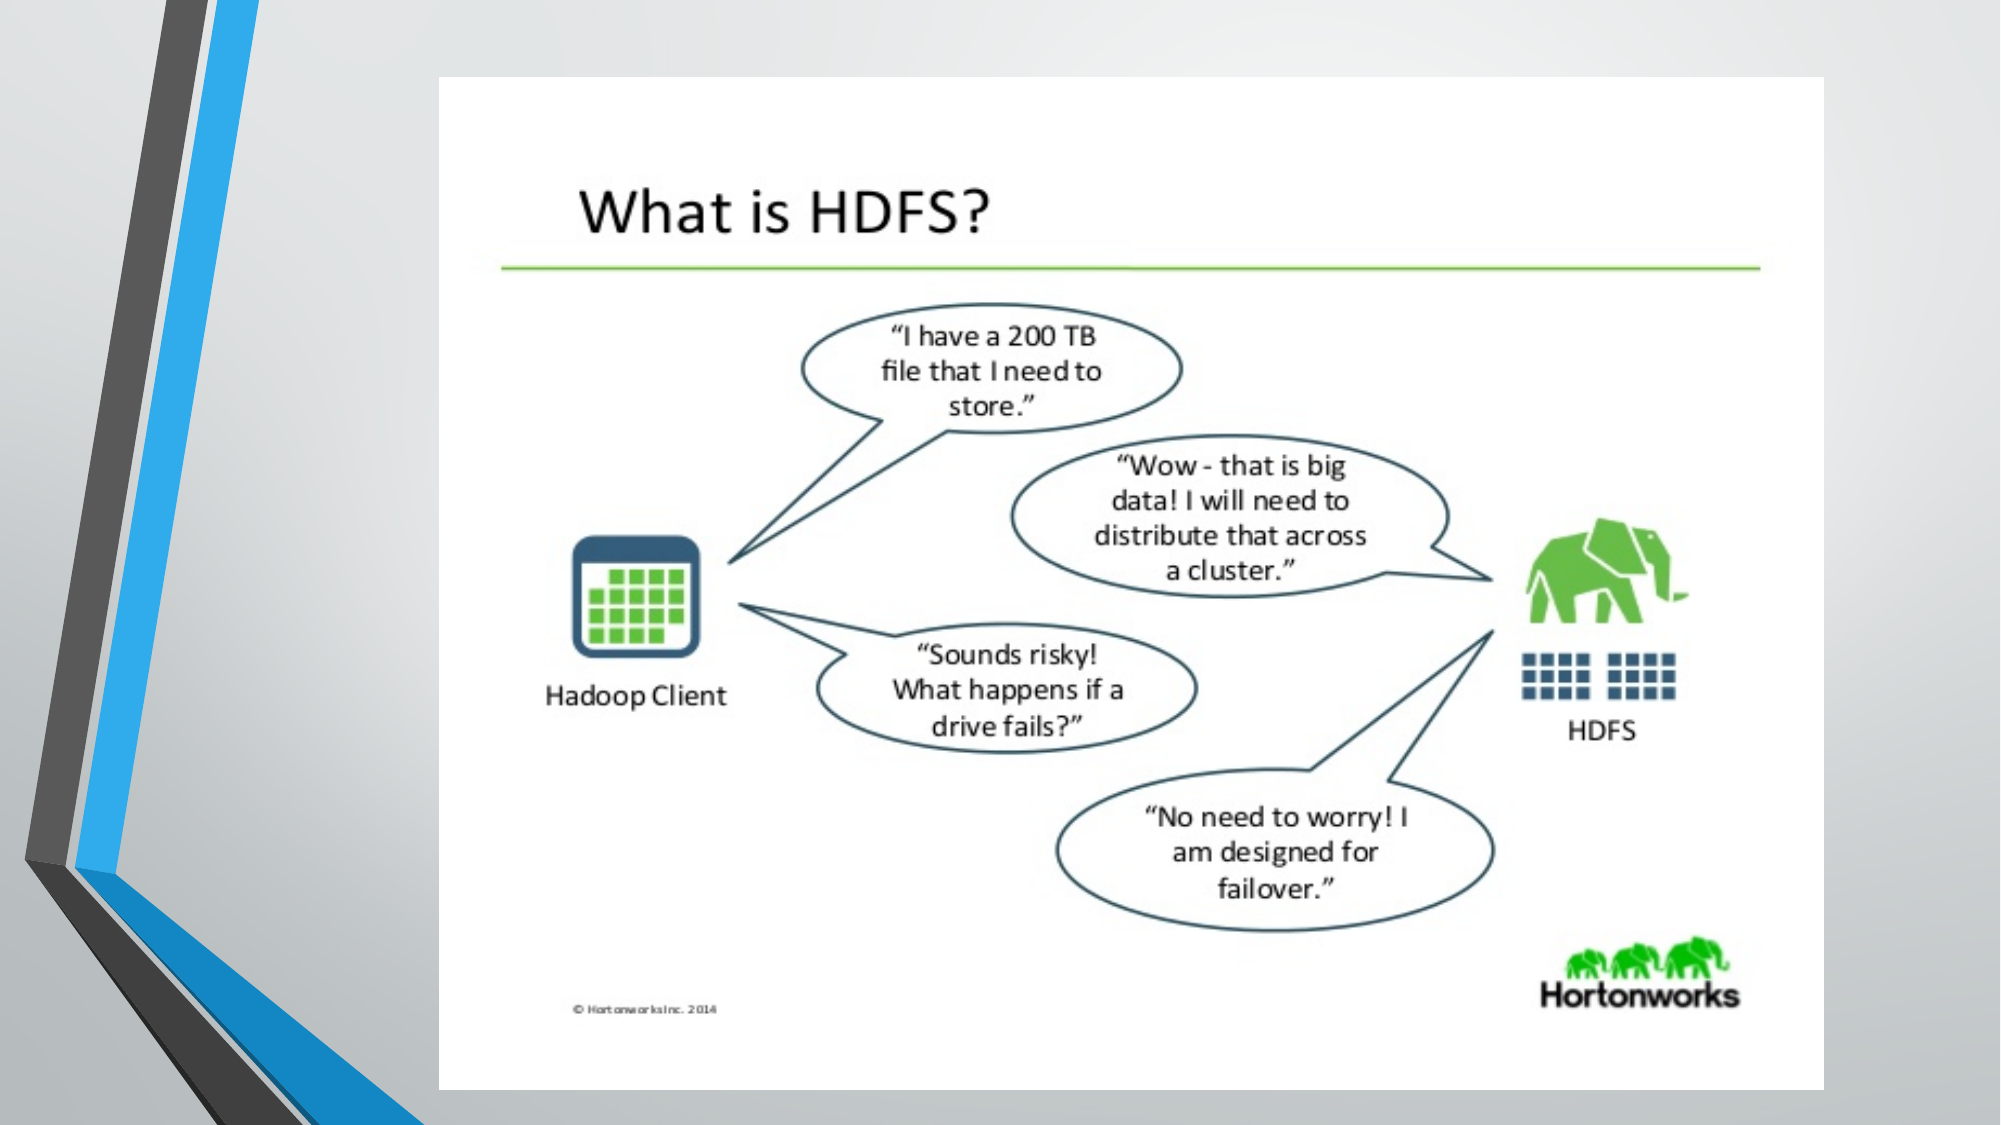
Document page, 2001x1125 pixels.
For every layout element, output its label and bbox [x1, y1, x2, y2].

picture [439, 76, 1824, 1090]
